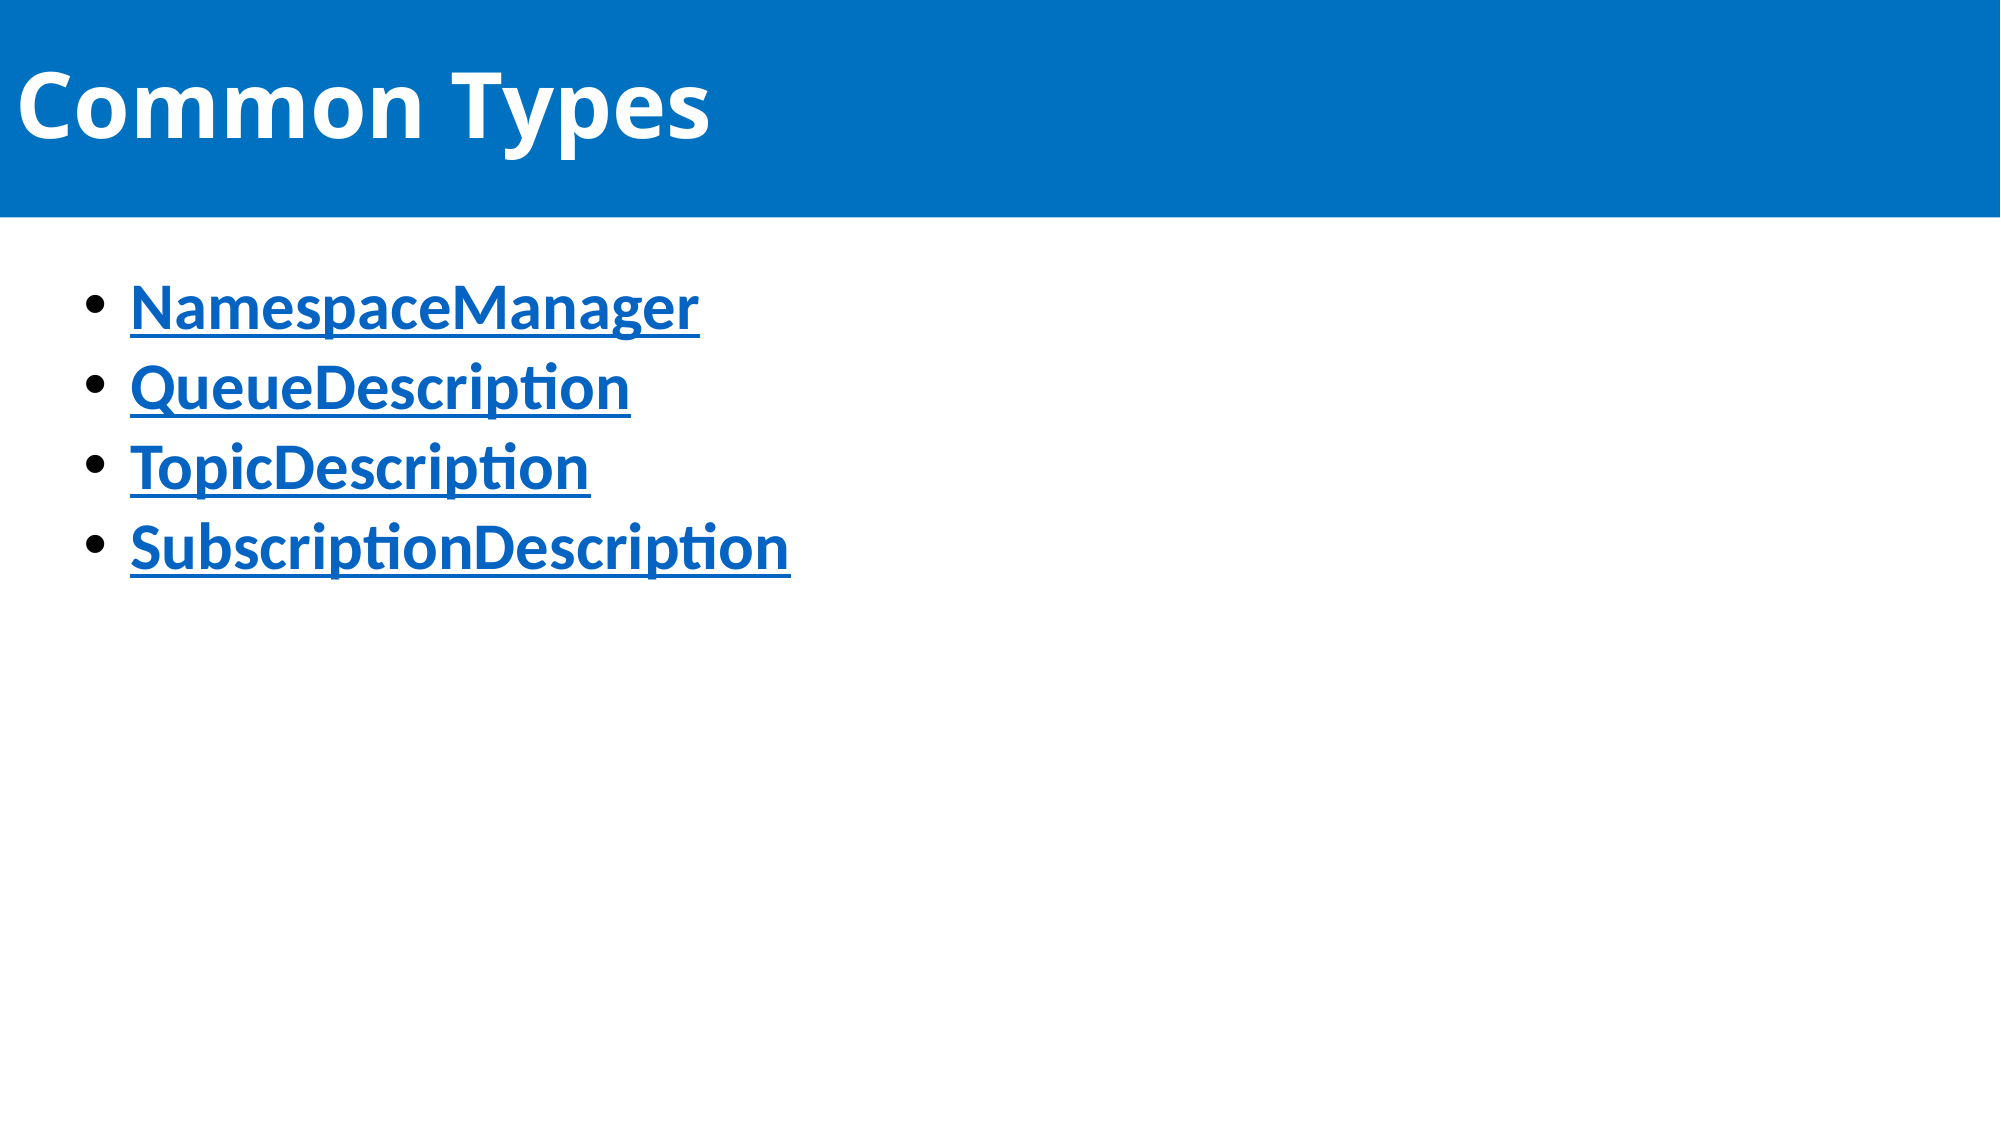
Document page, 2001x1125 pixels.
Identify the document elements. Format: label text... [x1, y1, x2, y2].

text_box NamespaceManager QueueDescription TopicDescription SubscriptionDescription [68, 255, 917, 591]
title Common Types [0, 0, 2000, 218]
